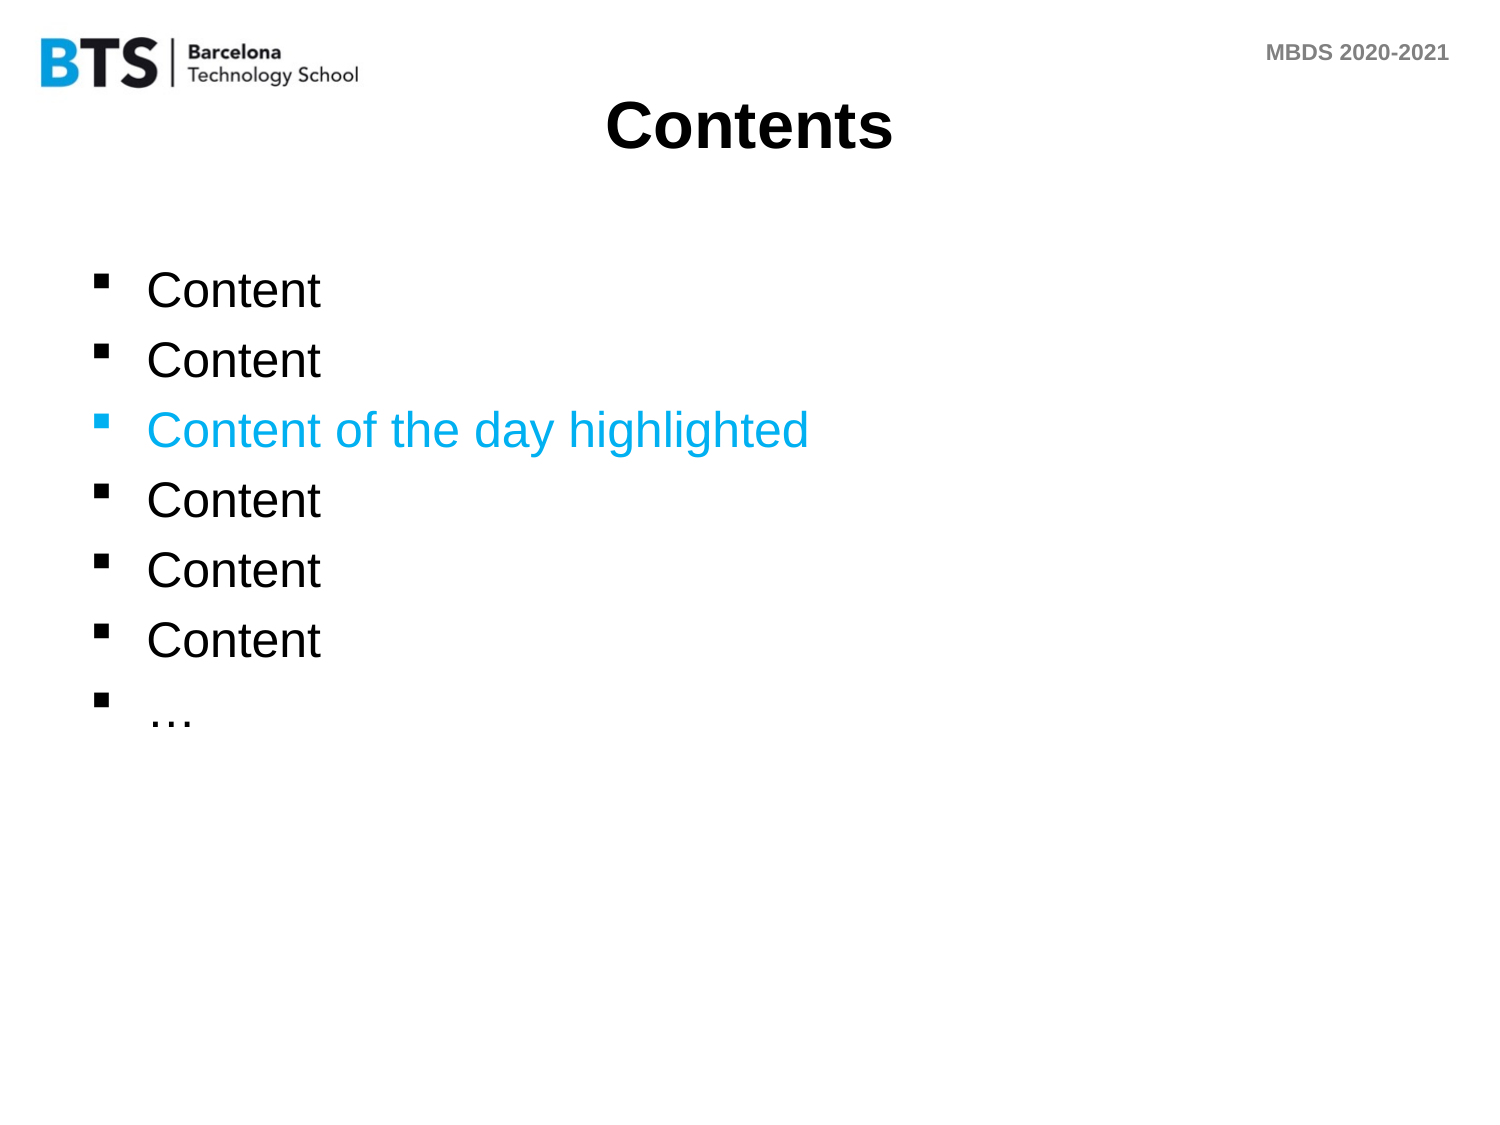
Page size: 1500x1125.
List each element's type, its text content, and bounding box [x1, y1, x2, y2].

picture [52, 65, 67, 78]
list Content Content Content of the day highlighted Content Content Content … [75, 249, 1425, 1054]
picture [19, 22, 381, 103]
title Contents [75, 28, 1425, 216]
picture [52, 47, 66, 58]
